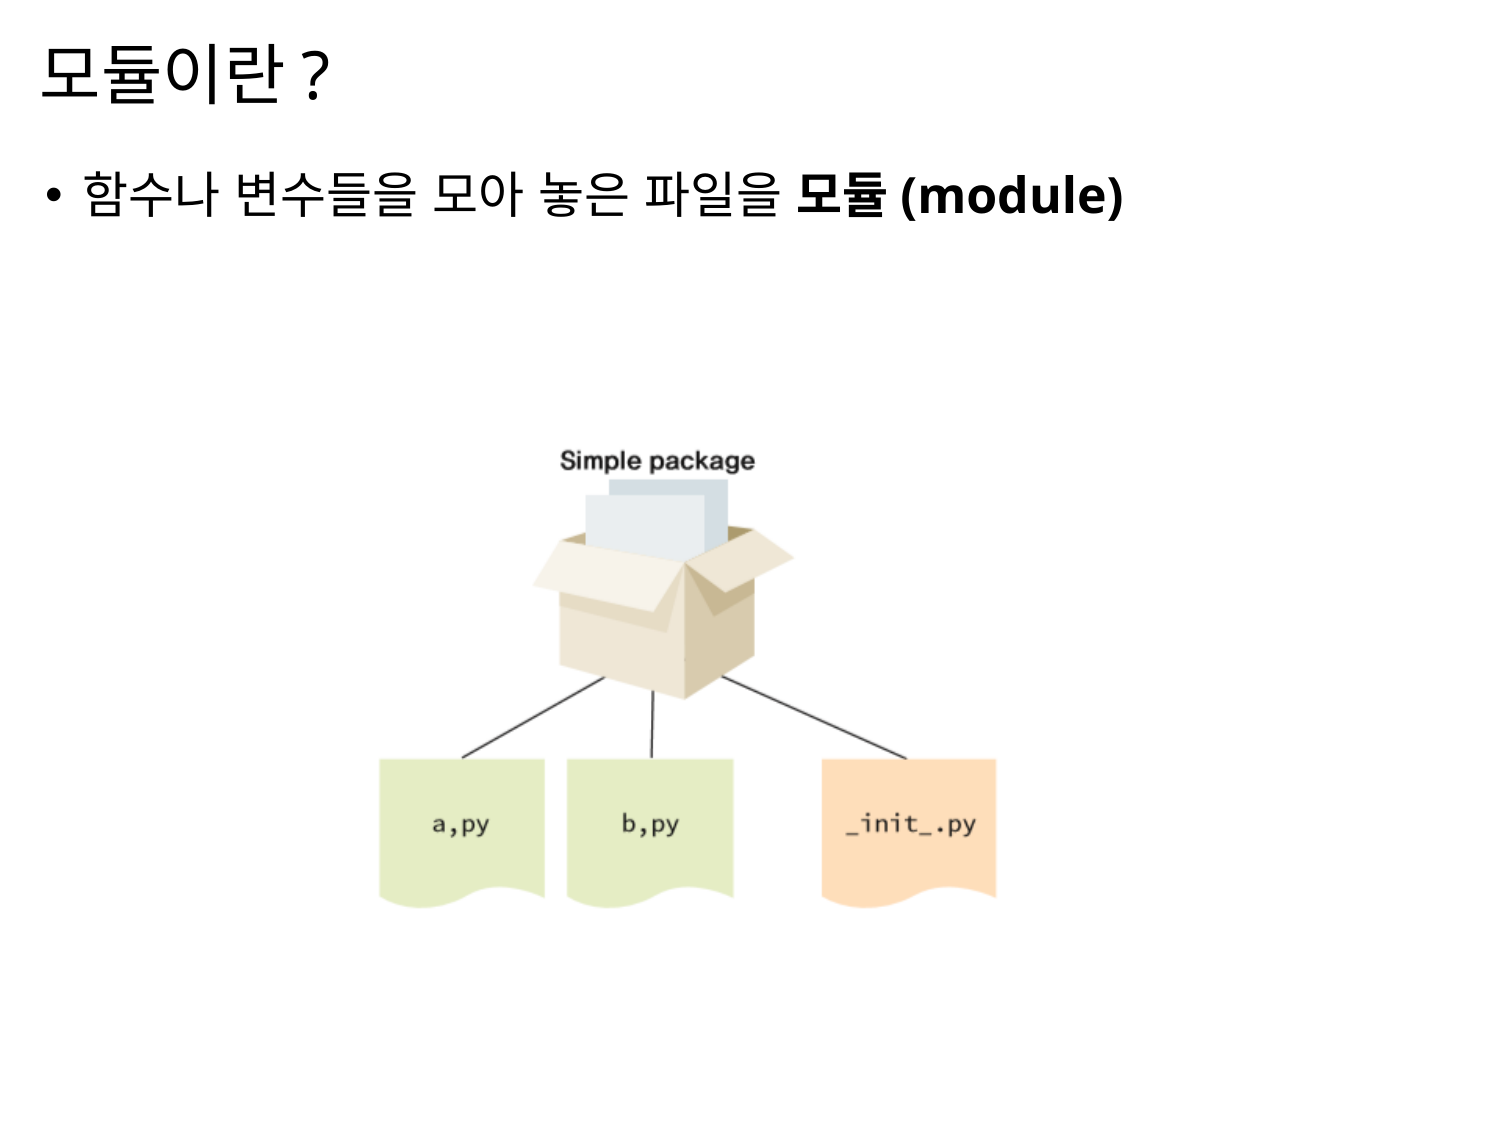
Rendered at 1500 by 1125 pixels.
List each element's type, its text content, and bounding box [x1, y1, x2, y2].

list 함수나 변수들을 모아 놓은 파일을 모듈(module) [29, 162, 1475, 1099]
picture [337, 425, 1071, 921]
title 모듈이란? [24, 26, 1319, 130]
